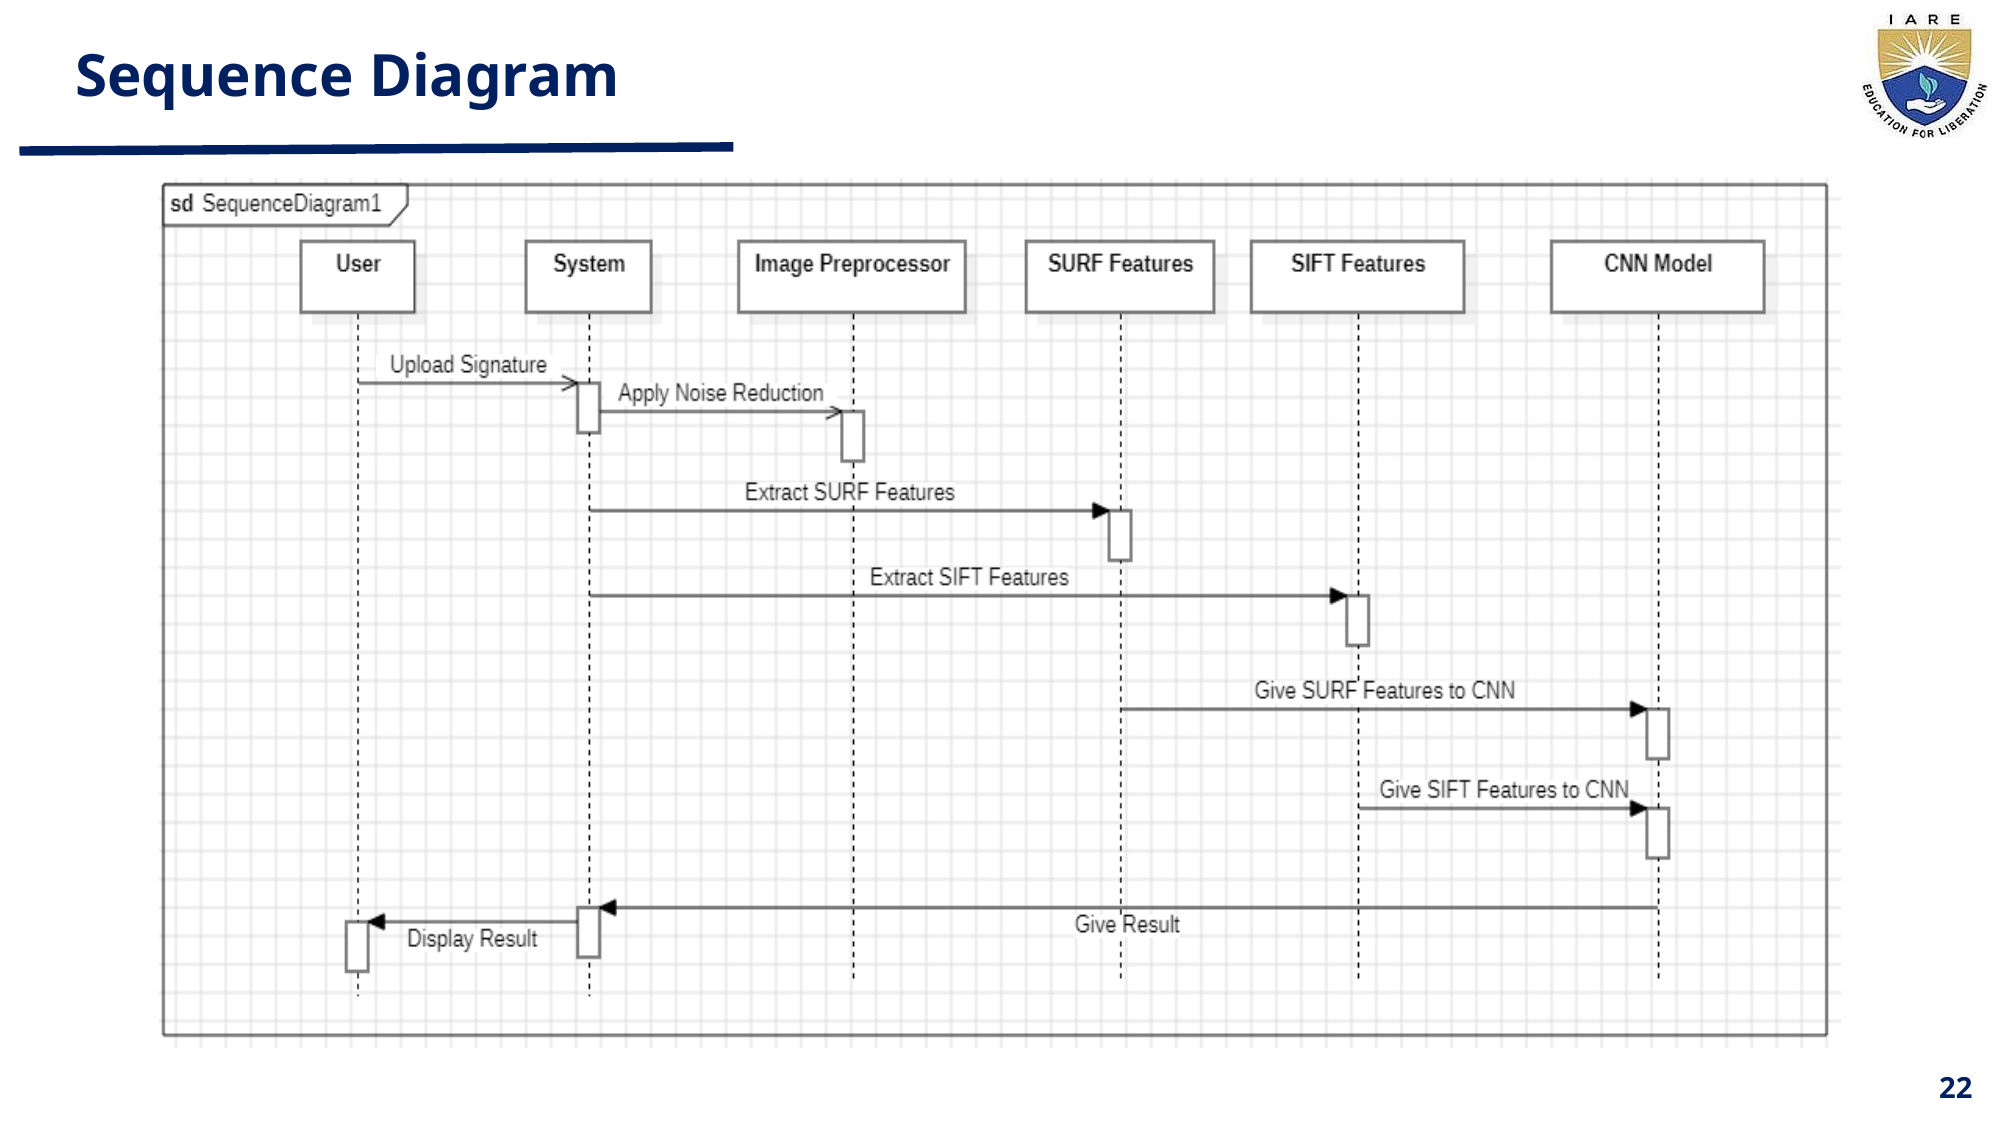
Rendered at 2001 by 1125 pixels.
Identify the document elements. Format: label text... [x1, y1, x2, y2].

picture [1862, 13, 1988, 147]
title Sequence Diagram [60, 28, 1664, 127]
slide_number 22 [1537, 1059, 1988, 1120]
picture [159, 178, 1841, 1048]
